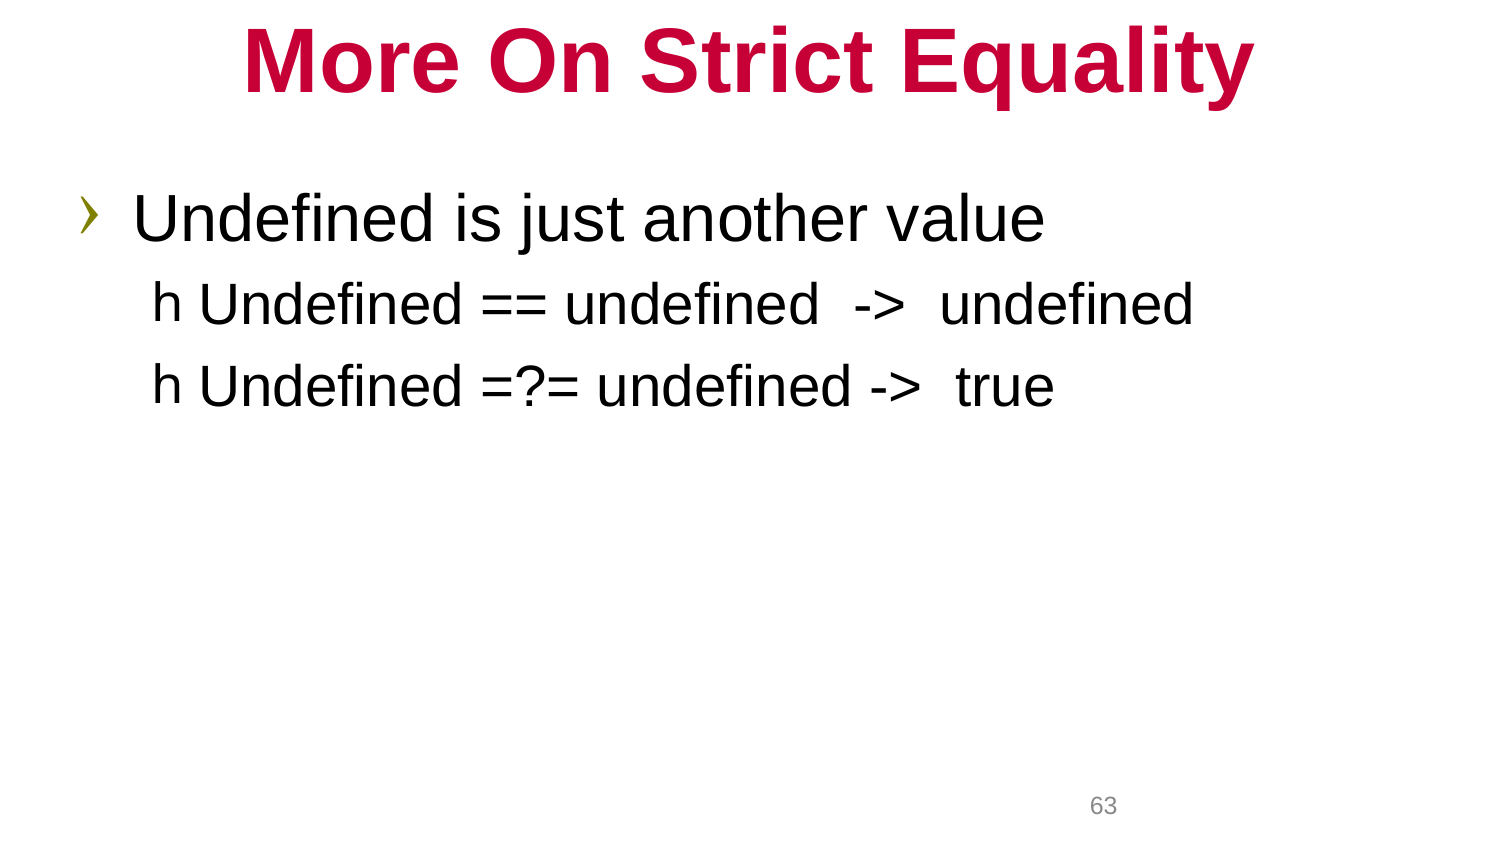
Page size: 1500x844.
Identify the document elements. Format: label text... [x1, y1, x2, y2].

list Undefined is just another value Undefined == undefined -> undefined Undefined =?= undefined -> true [61, 166, 1439, 687]
slide_number 63 [1074, 782, 1425, 827]
title More On Strict Equality [0, 0, 1500, 113]
